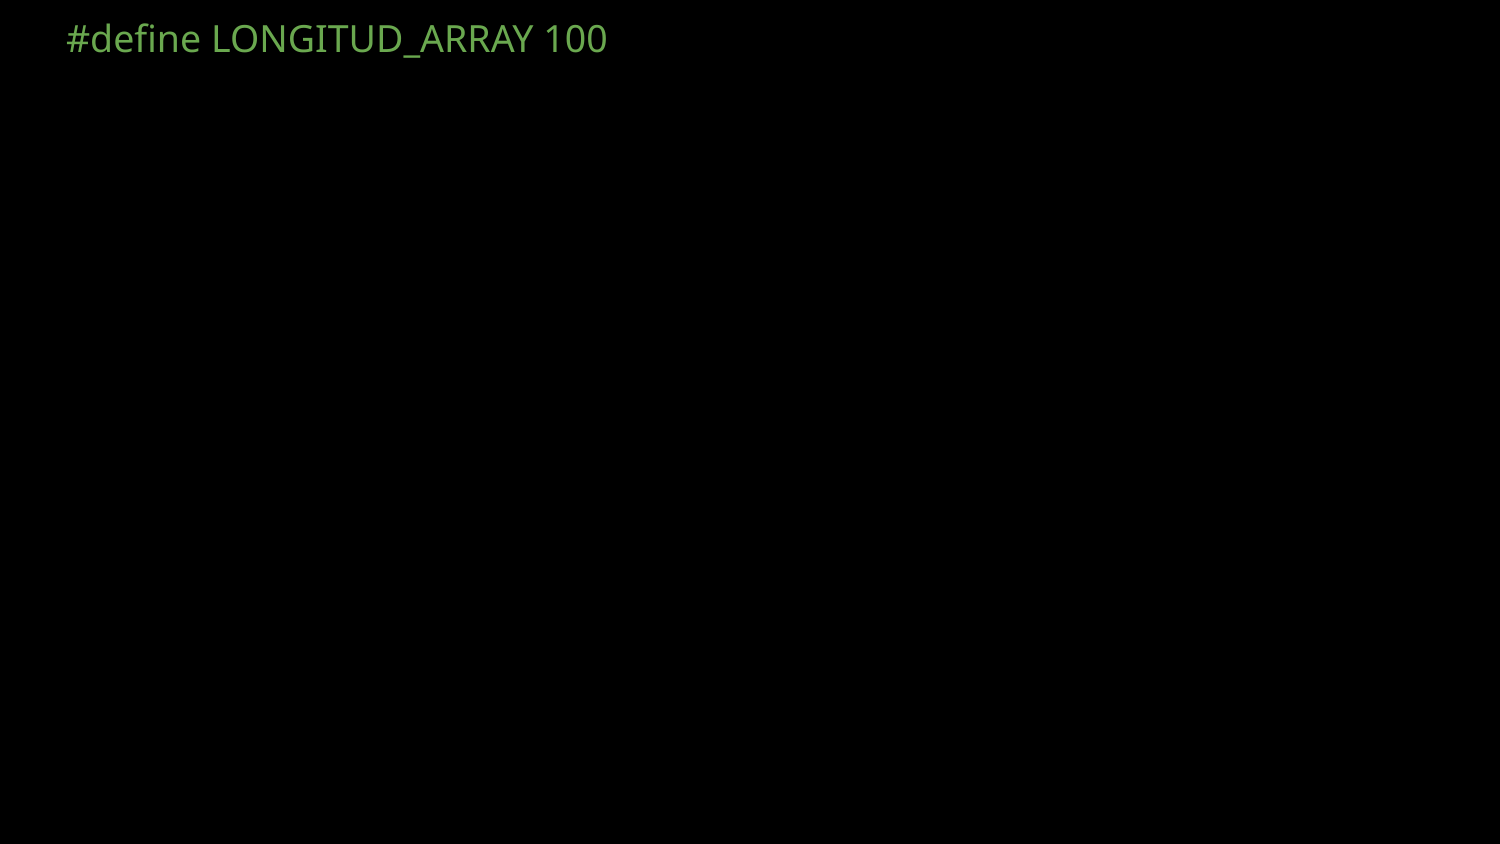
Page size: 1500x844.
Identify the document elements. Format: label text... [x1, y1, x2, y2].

list #define LONGITUD_ARRAY 100 [51, 0, 1486, 844]
